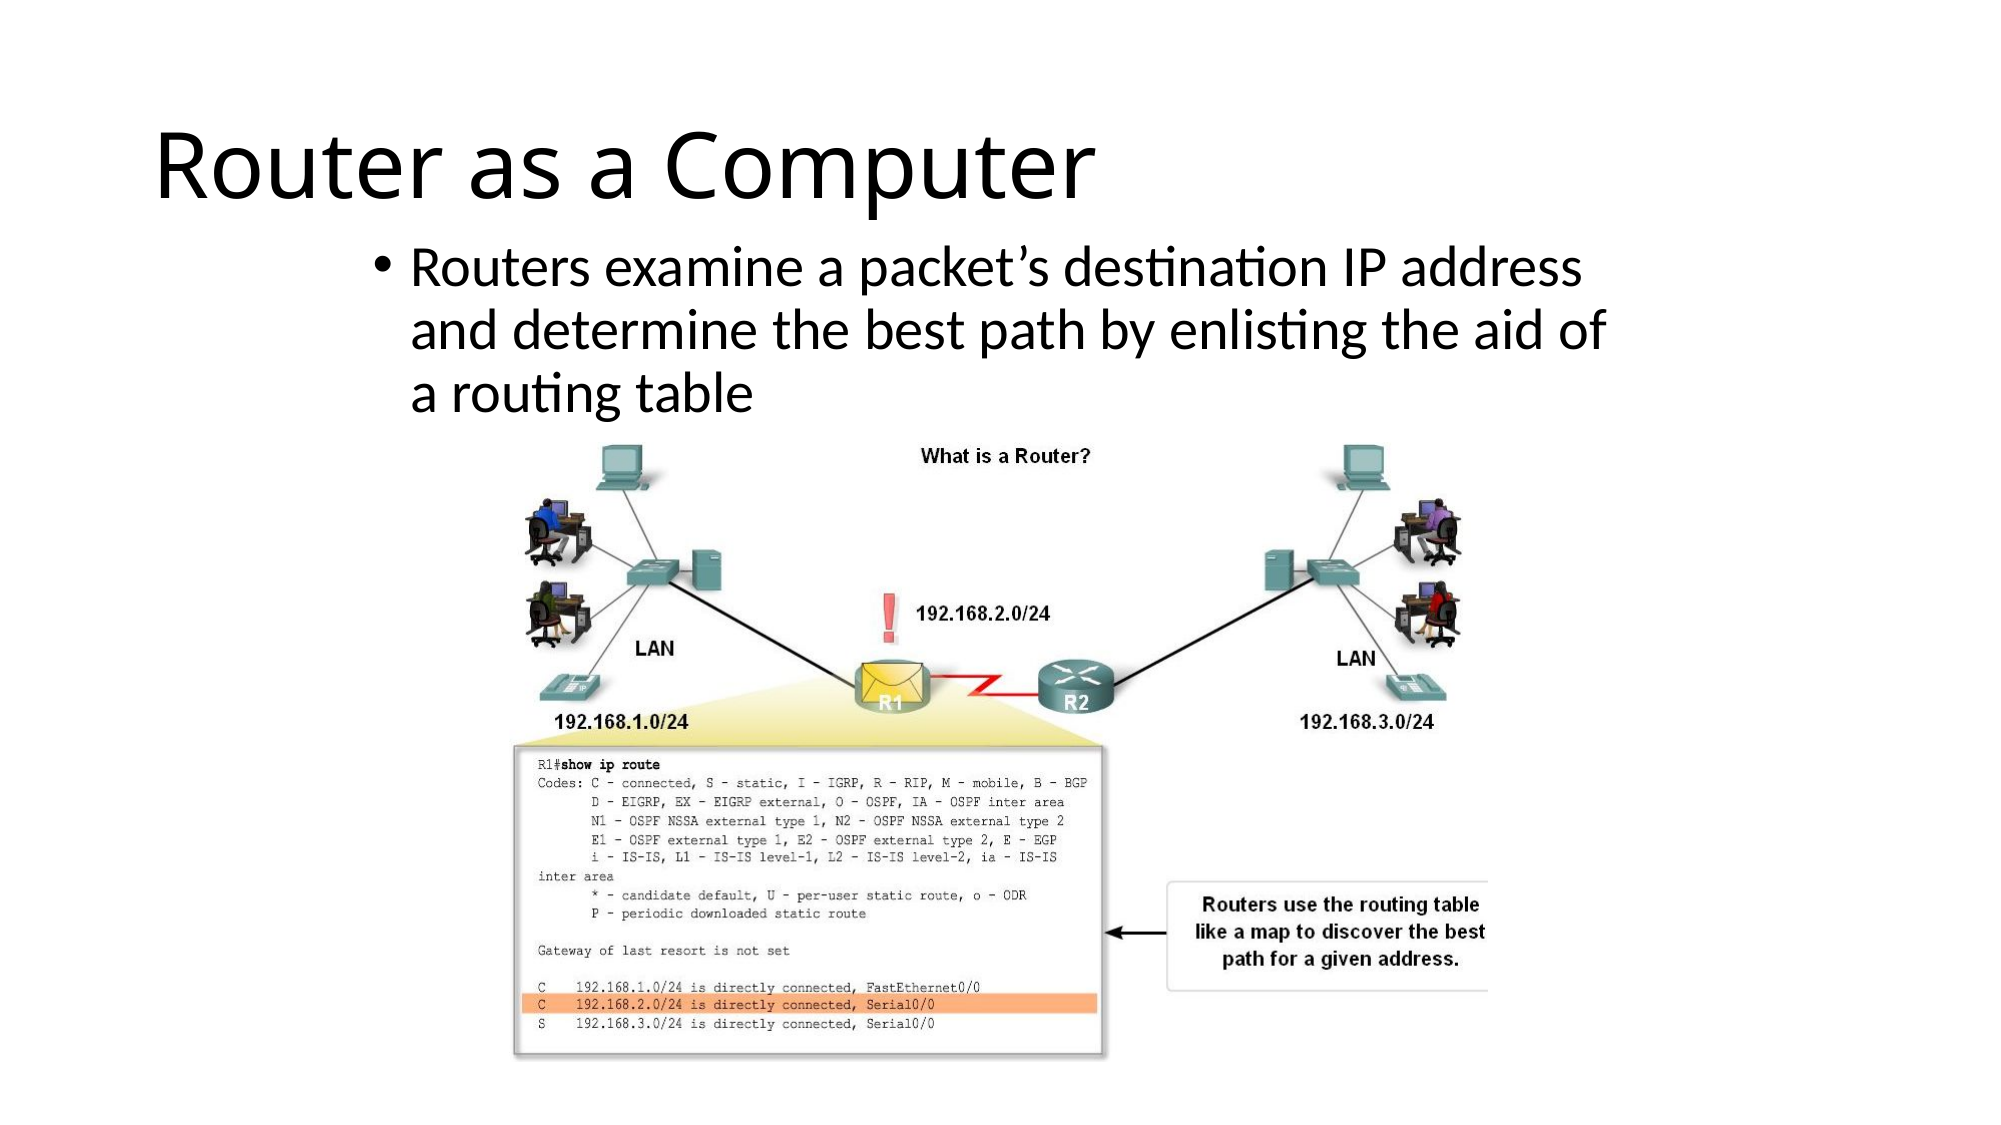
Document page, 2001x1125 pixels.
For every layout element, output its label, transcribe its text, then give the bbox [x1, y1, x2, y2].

title Router as a Computer [137, 59, 1863, 278]
picture [509, 442, 1488, 1062]
list Routers examine a packet’s destination IP address and determine the best path by enlisting the aid of a routing table [357, 228, 1661, 1062]
